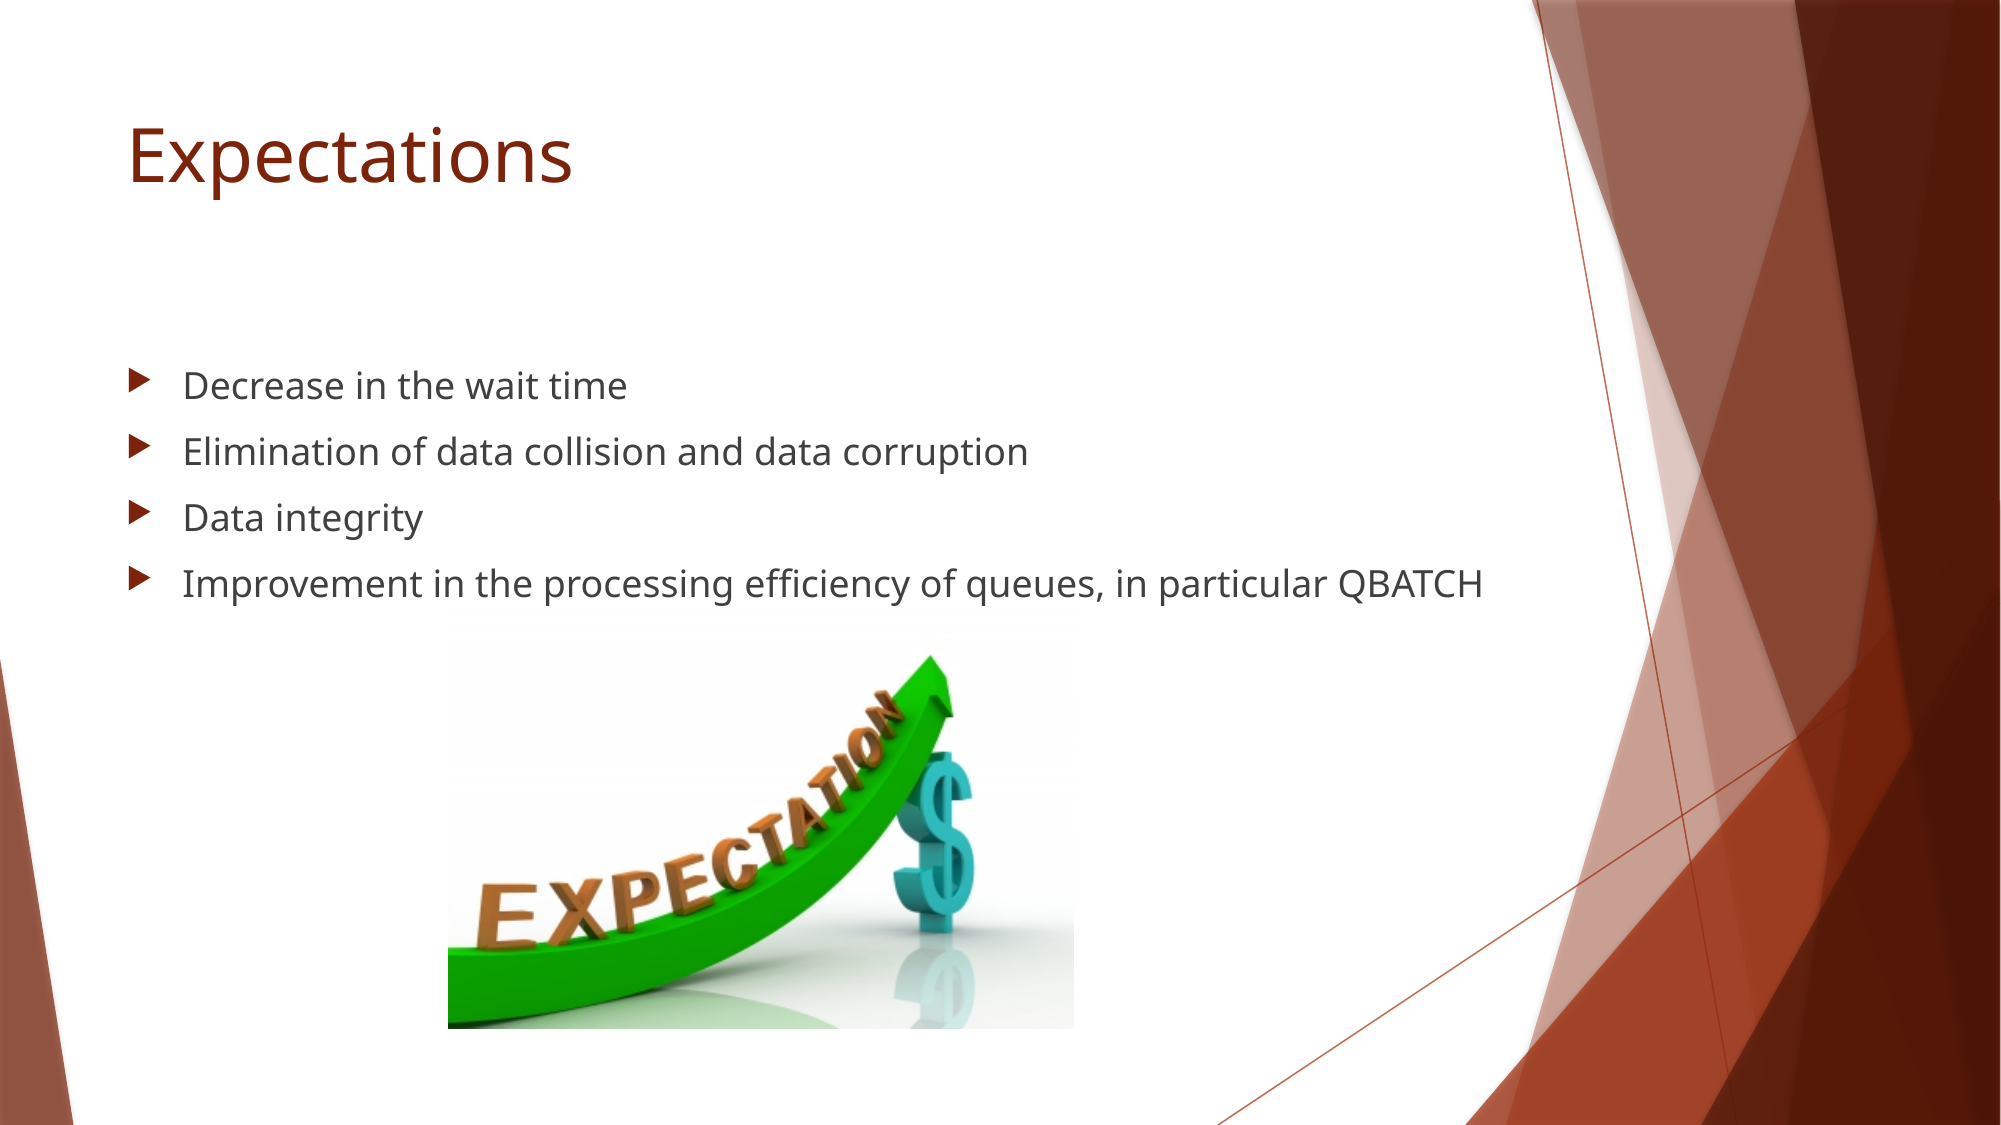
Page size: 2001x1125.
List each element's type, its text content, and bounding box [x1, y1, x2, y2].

picture [447, 607, 1074, 1030]
list Decrease in the wait time Elimination of data collision and data corruption Data integrity Improvement in the processing efficiency of queues, in particular QBATCH [111, 354, 1522, 992]
title Expectations [111, 99, 1522, 317]
